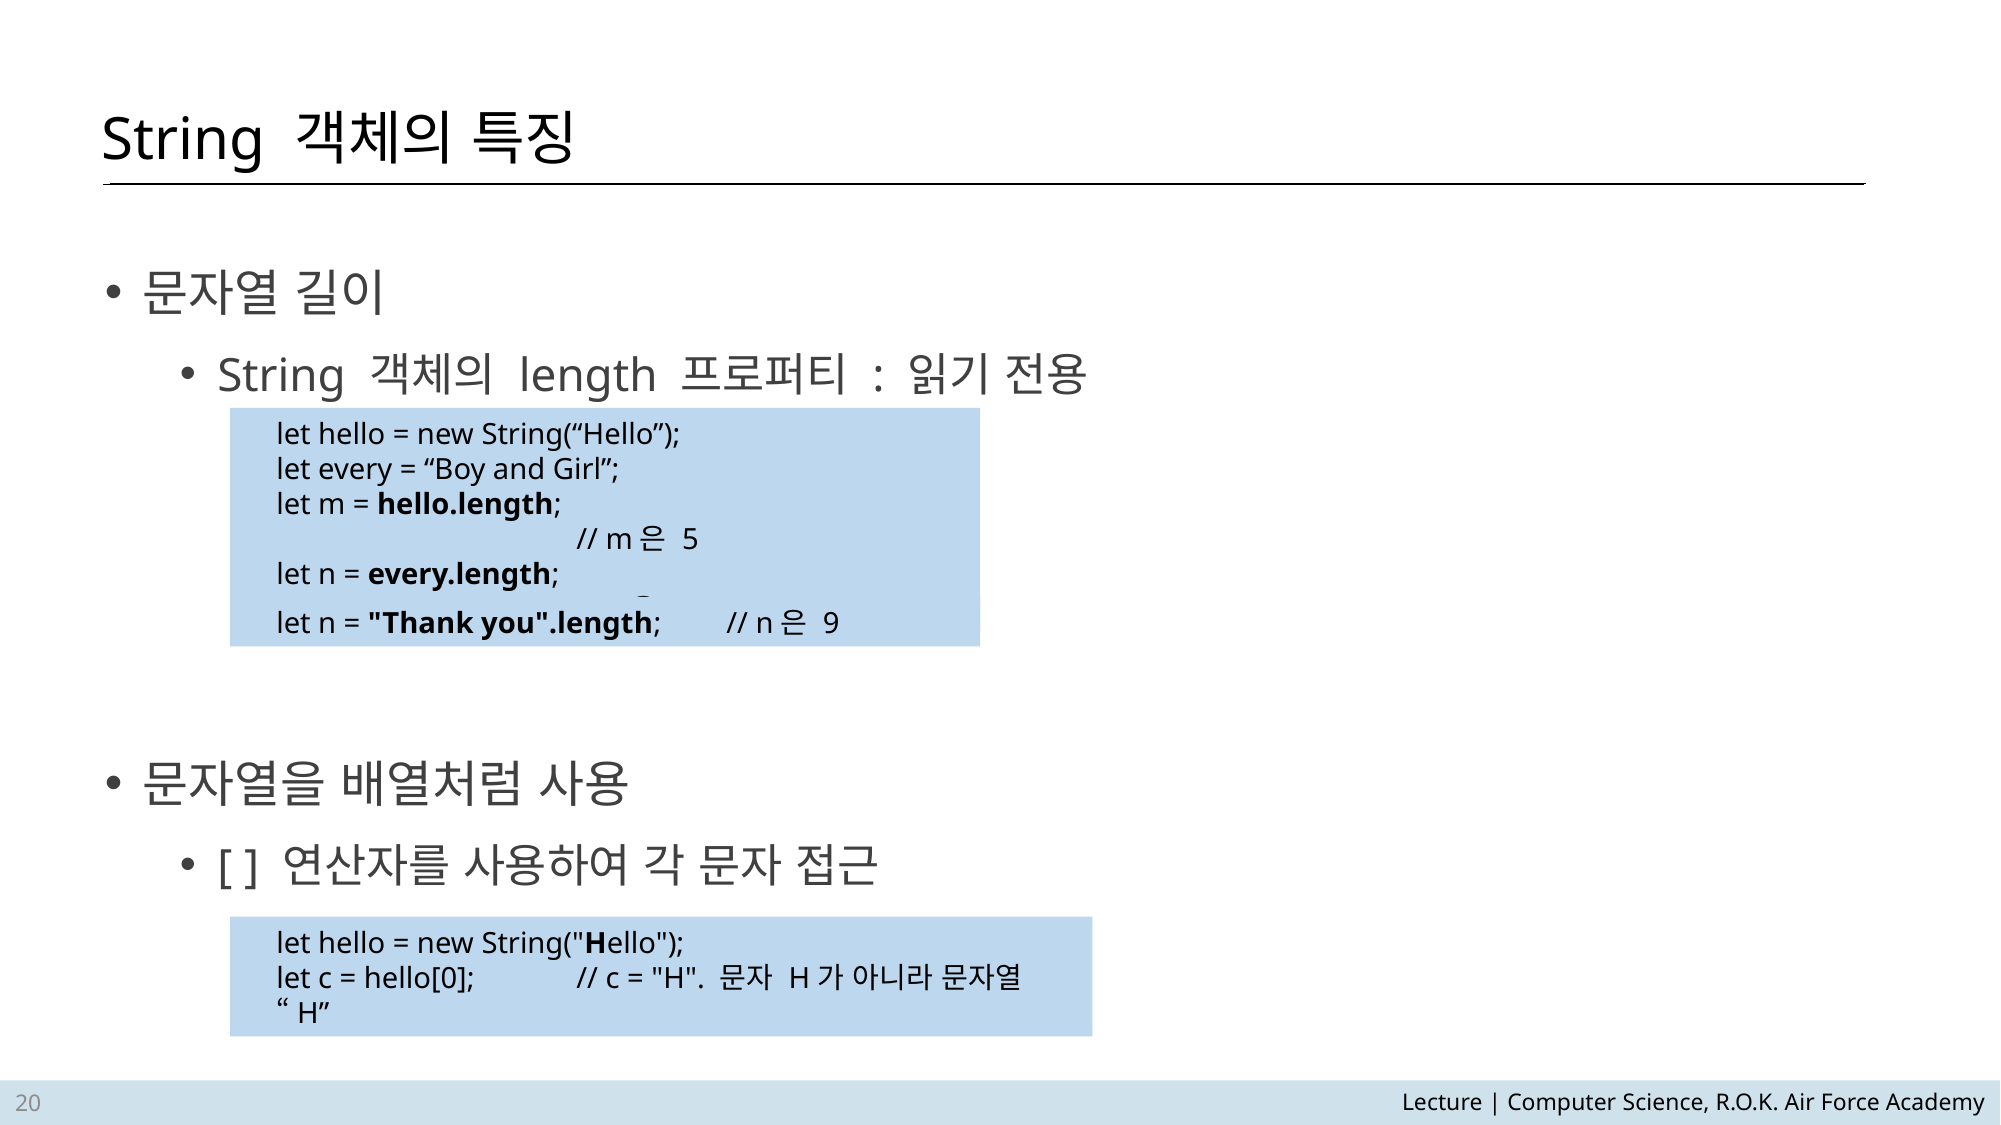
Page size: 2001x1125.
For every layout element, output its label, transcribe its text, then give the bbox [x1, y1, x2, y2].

text_box let hello = new String(“Hello”); let every = “Boy and Girl”; let m = hello.length; // m은 5 let n = every.length; // n은 12 [230, 407, 981, 596]
list 문자열 길이 String 객체의 length 프로퍼티 : 읽기 전용 문자열을 배열처럼 사용 [ ] 연산자를 사용하여 각 문자 접근 [89, 238, 1863, 1014]
text_box let hello = new String("Hello"); let c = hello[0]; // c = "H". 문자 H가 아니라 문자열 “H” [230, 916, 1093, 1037]
list String 객체의 특징 [90, 109, 1862, 172]
slide_number 20 [0, 1086, 114, 1123]
text_box let n = "Thank you".length; // n은 9 [230, 596, 981, 647]
